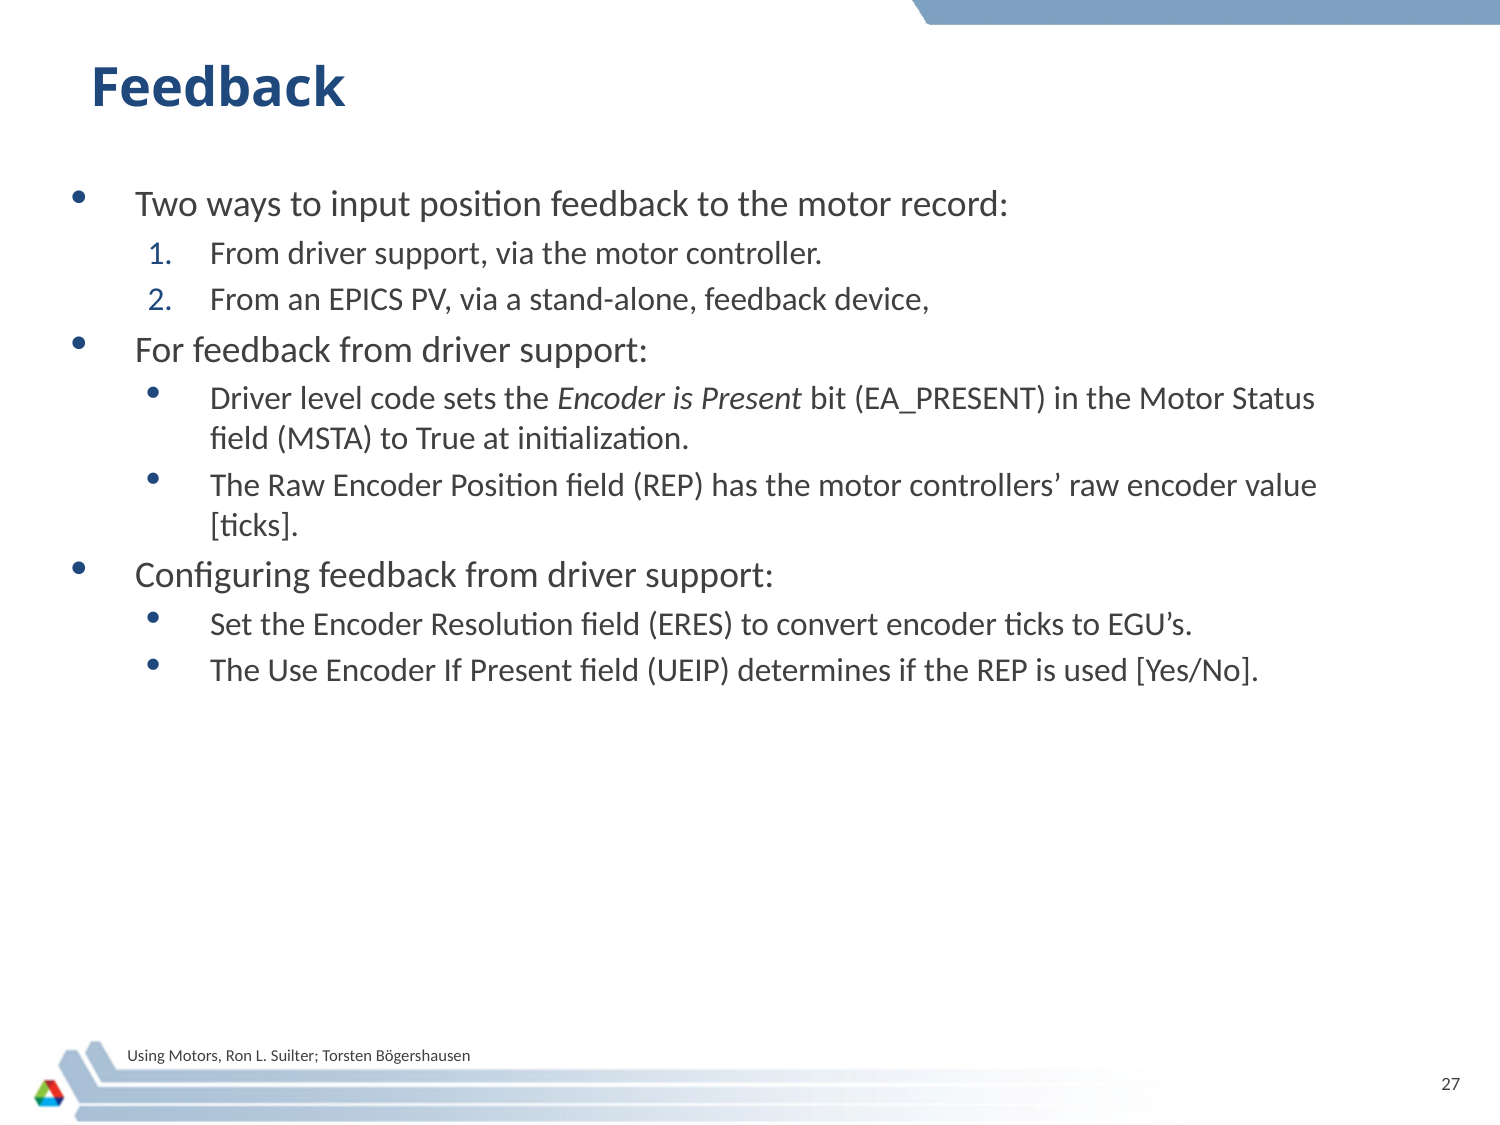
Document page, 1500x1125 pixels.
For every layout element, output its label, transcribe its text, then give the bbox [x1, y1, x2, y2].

title Feedback [75, 45, 1425, 233]
list Two ways to input position feedback to the motor record: From driver support, via the motor controller. From an EPICS PV, via a stand-alone, feedback device, For feedback from driver support: Driver level code sets the Encoder is Present bit (EA_PRESENT) in the Motor Status field (MSTA) to True at initialization. The Raw Encoder Position field (REP) has the motor controllers’ raw encoder value [ticks]. Configuring feedback from driver support: Set the Encoder Resolution field (ERES) to convert encoder ticks to EGU’s. The Use Encoder If Present field (UEIP) determines if the REP is used [Yes/No]. [57, 171, 1387, 966]
picture [0, 0, 1500, 26]
picture [0, 1031, 1500, 1125]
slide_number 27 [1412, 1064, 1476, 1125]
